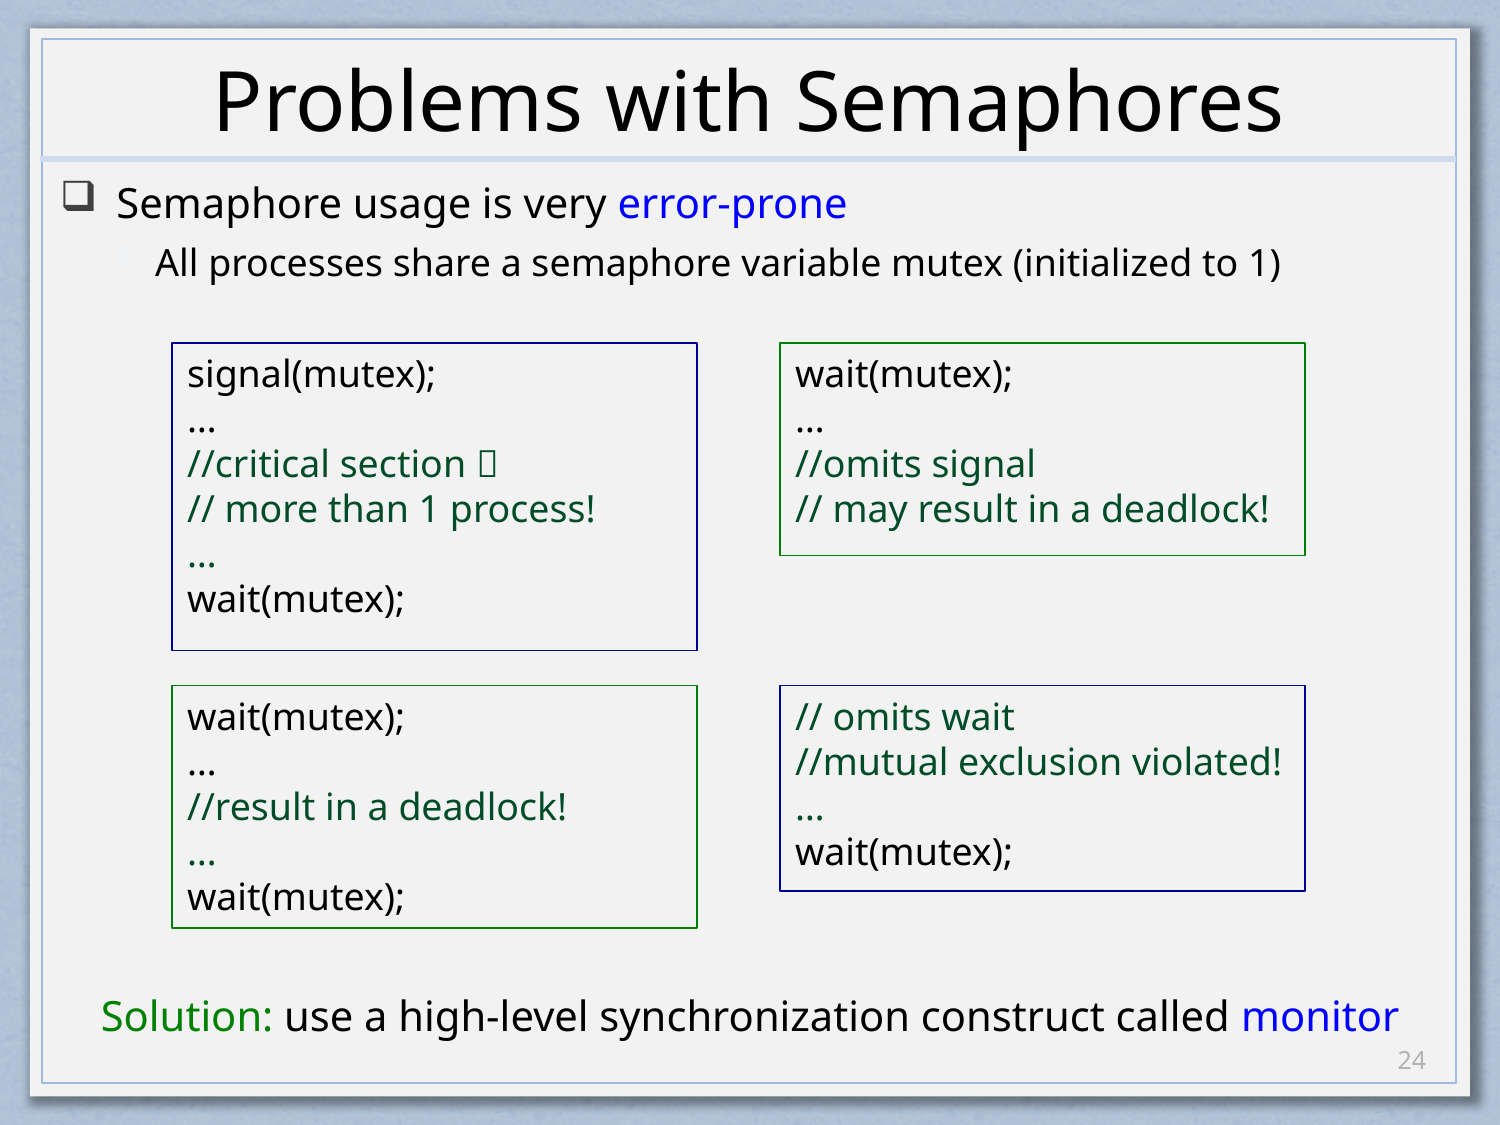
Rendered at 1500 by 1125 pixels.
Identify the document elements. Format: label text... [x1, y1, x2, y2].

list Semaphore usage is very error-prone All processes share a semaphore variable mutex (initialized to 1) [45, 168, 1455, 308]
text_box wait(mutex); … //result in a deadlock! … wait(mutex); [172, 685, 698, 929]
title Problems with Semaphores [41, 40, 1457, 157]
text_box Solution: use a high-level synchronization construct called monitor [85, 982, 1414, 1047]
text_box // omits wait //mutual exclusion violated! … wait(mutex); [780, 685, 1306, 892]
text_box wait(mutex); … //omits signal // may result in a deadlock! [780, 342, 1306, 556]
text_box signal(mutex); … //critical section  // more than 1 process! … wait(mutex); [172, 342, 698, 651]
slide_number 23 [1367, 1045, 1457, 1079]
